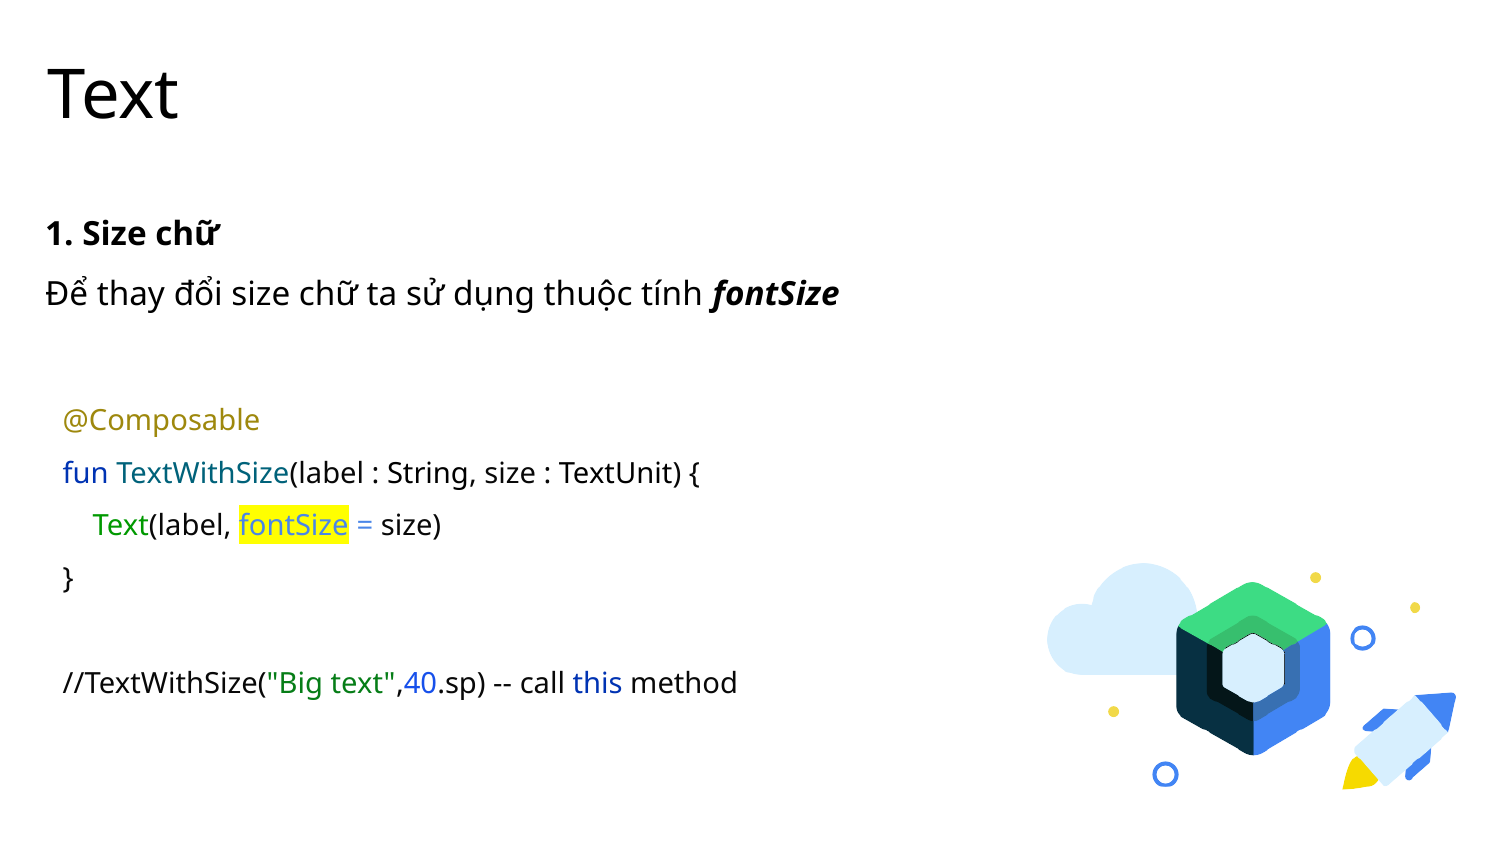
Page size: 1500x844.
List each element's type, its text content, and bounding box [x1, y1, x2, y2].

text_box @Composable fun TextWithSize(label : String, size : TextUnit) { Text(label, fontSize = size) } //TextWithSize("Big text",40.sp) -- call this method [48, 376, 1350, 707]
title Text [48, 48, 1443, 123]
picture [1036, 529, 1500, 844]
text_box 1. Size chữ Để thay đổi size chữ ta sử dụng thuộc tính fontSize [30, 184, 1470, 320]
